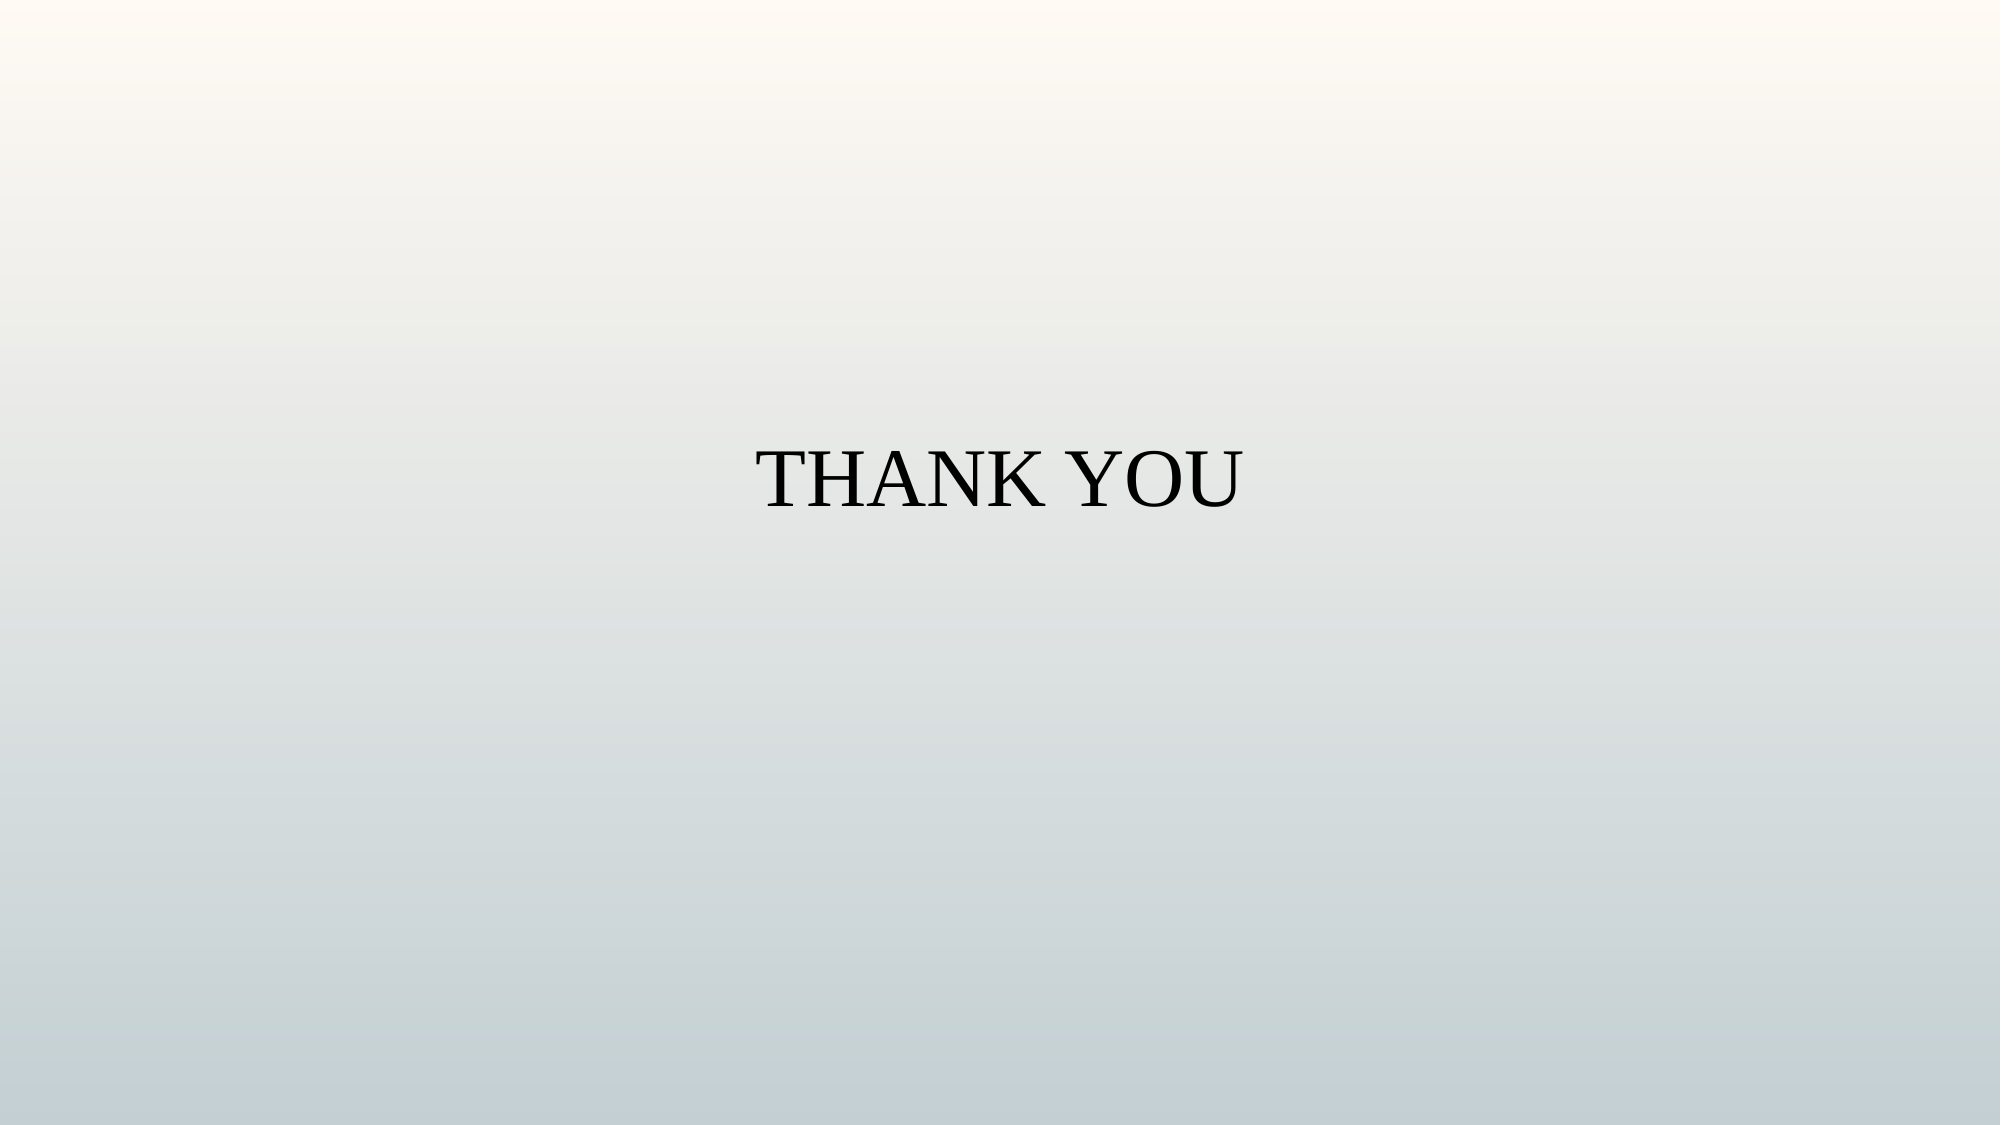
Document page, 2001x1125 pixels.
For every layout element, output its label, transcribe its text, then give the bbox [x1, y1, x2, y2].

subtitle THANK YOU [442, 415, 1558, 563]
